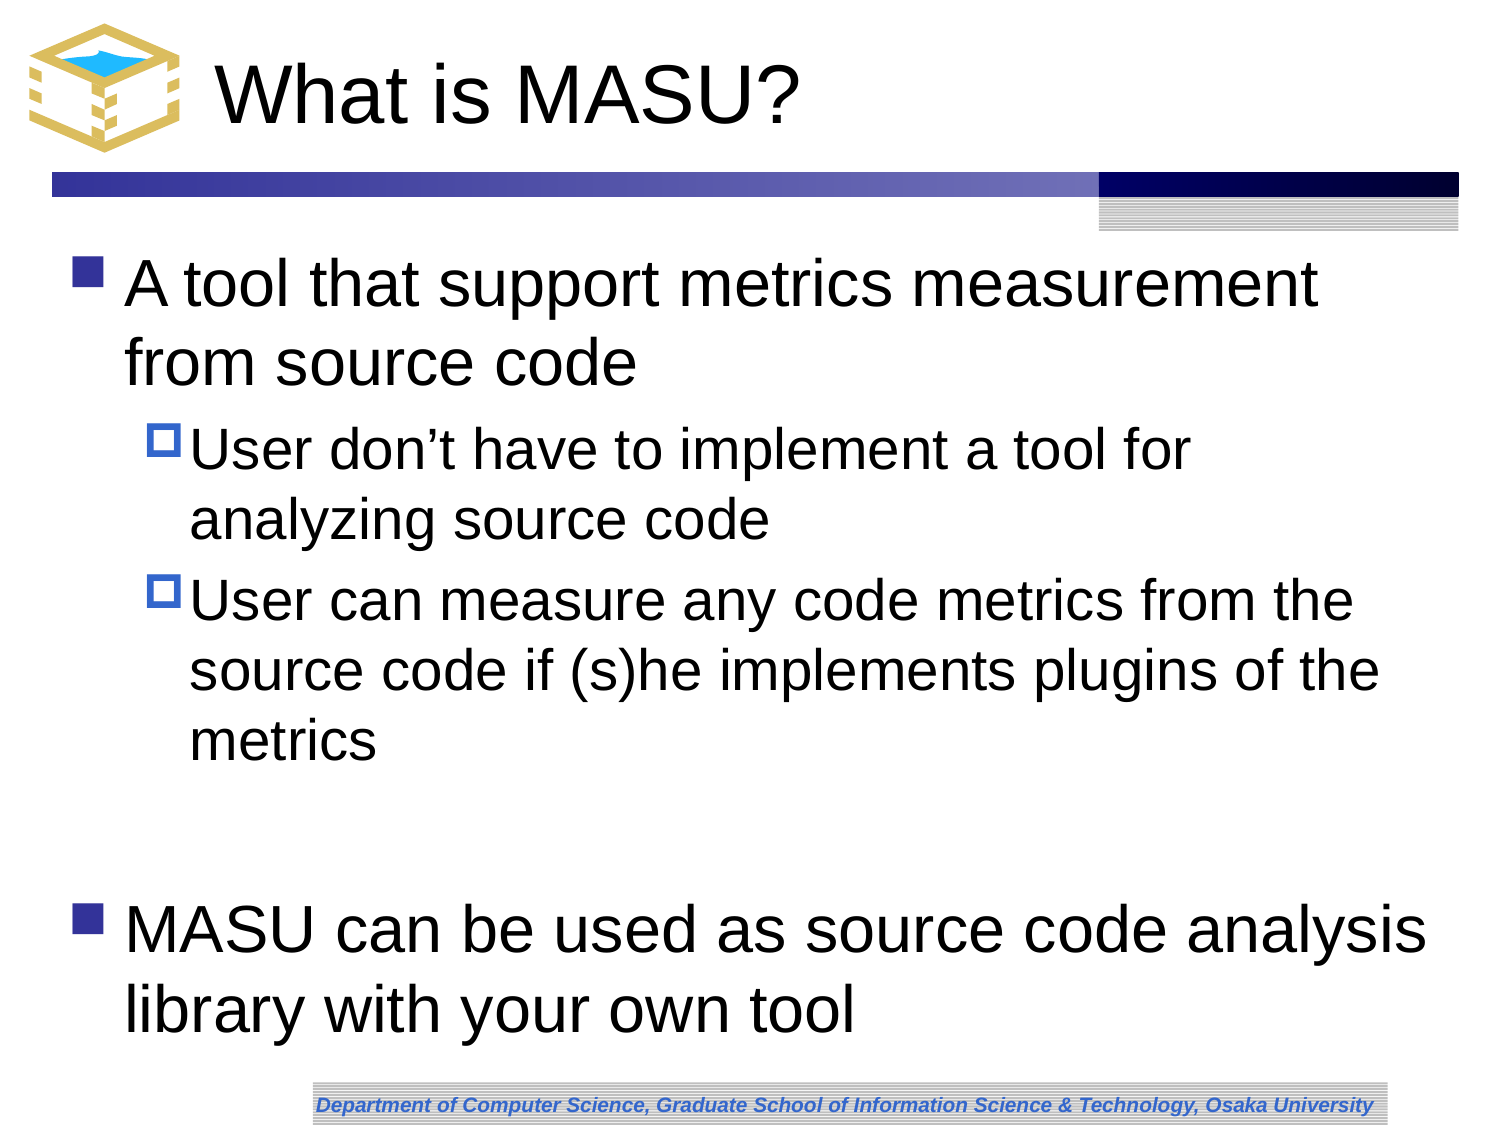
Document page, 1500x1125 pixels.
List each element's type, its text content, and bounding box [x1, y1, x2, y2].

title What is MASU? [198, 18, 1459, 162]
list A tool that support metrics measurement from source code User don’t have to implement a tool for analyzing source code User can measure any code metrics from the source code if (s)he implements plugins of the metrics MASU can be used as source code analysis library with your own tool [52, 231, 1460, 1024]
